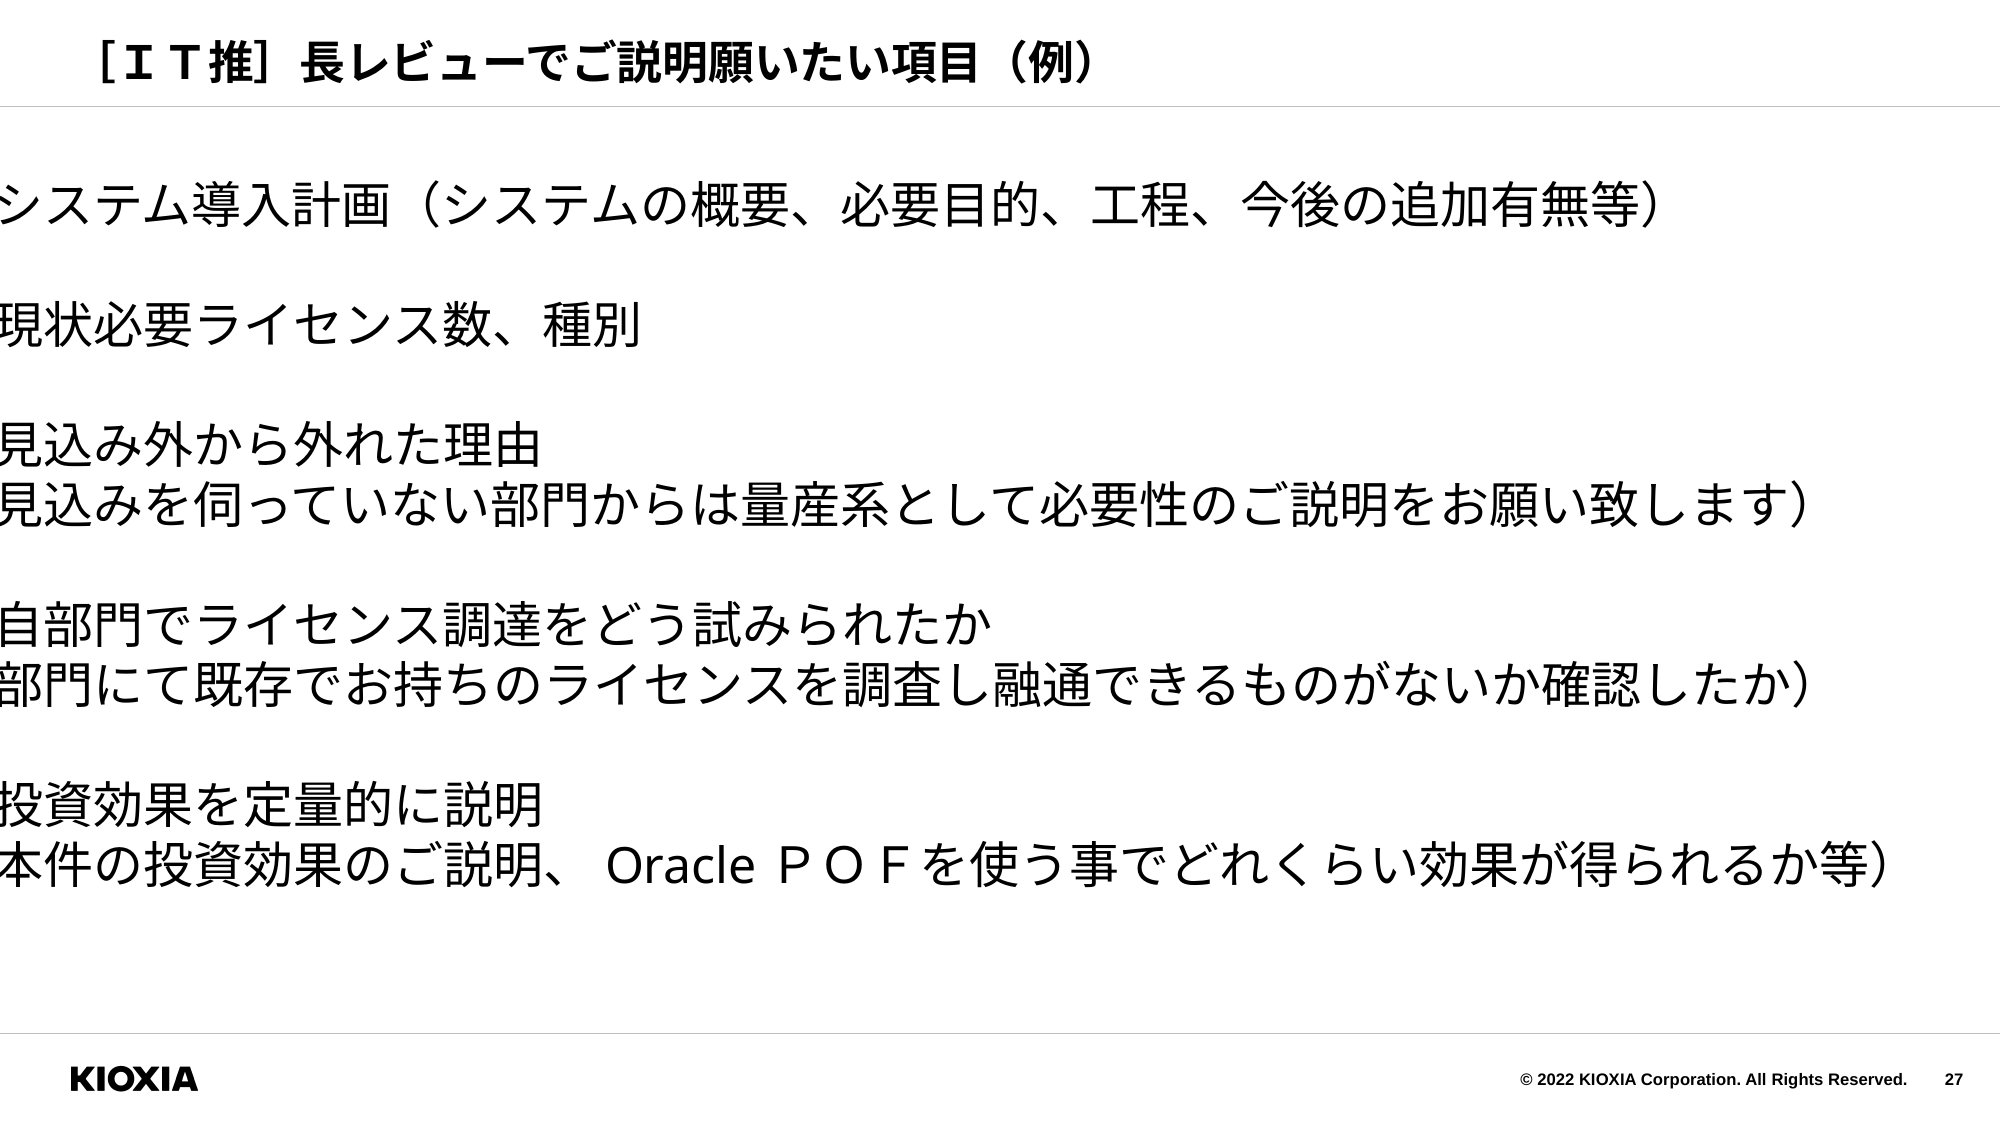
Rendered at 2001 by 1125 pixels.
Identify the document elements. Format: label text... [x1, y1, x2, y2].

text_box ・システム導入計画（システムの概要、必要目的、工程、今後の追加有無等） ・現状必要ライセンス数、種別 ・見込み外から外れた理由 （見込みを伺っていない部門からは量産系として必要性のご説明をお願い致します） ・自部門でライセンス調達をどう試みられたか （部門にて既存でお持ちのライセンスを調査し融通できるものがないか確認したか） ・投資効果を定量的に説明 （本件の投資効果のご説明、OracleＰＯＦを使う事でどれくらい効果が得られるか等） [0, 165, 1934, 961]
picture [0, 1034, 210, 1125]
title ［ＩＴ推］長レビューでご説明願いたい項目（例） [70, 22, 1930, 94]
